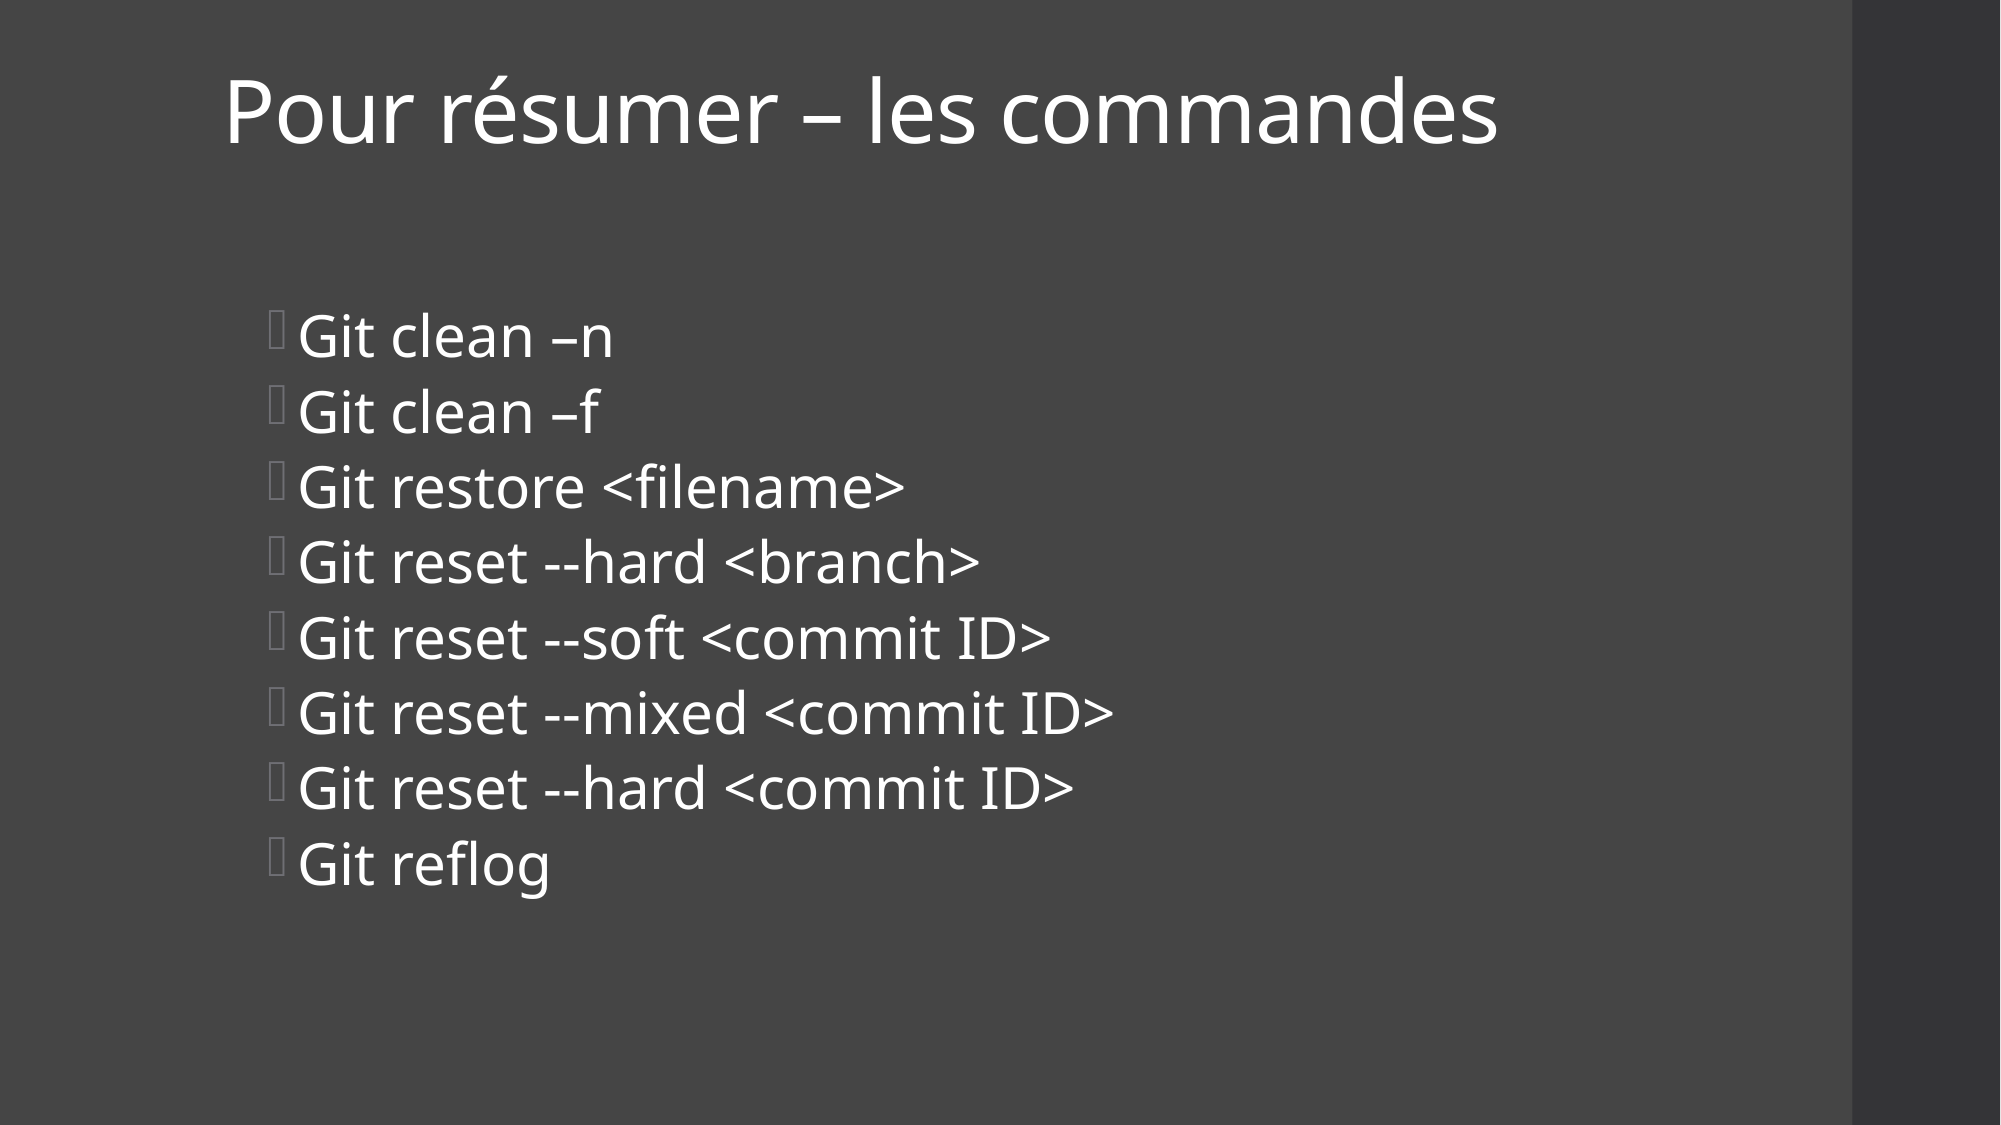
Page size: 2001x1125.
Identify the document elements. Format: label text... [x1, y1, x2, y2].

title Pour résumer – les commandes [206, 60, 1797, 171]
list Git clean –n Git clean –f Git restore <filename> Git reset --hard <branch> Git reset --soft <commit ID> Git reset --mixed <commit ID> Git reset --hard <commit ID> Git reflog [206, 299, 1617, 1014]
